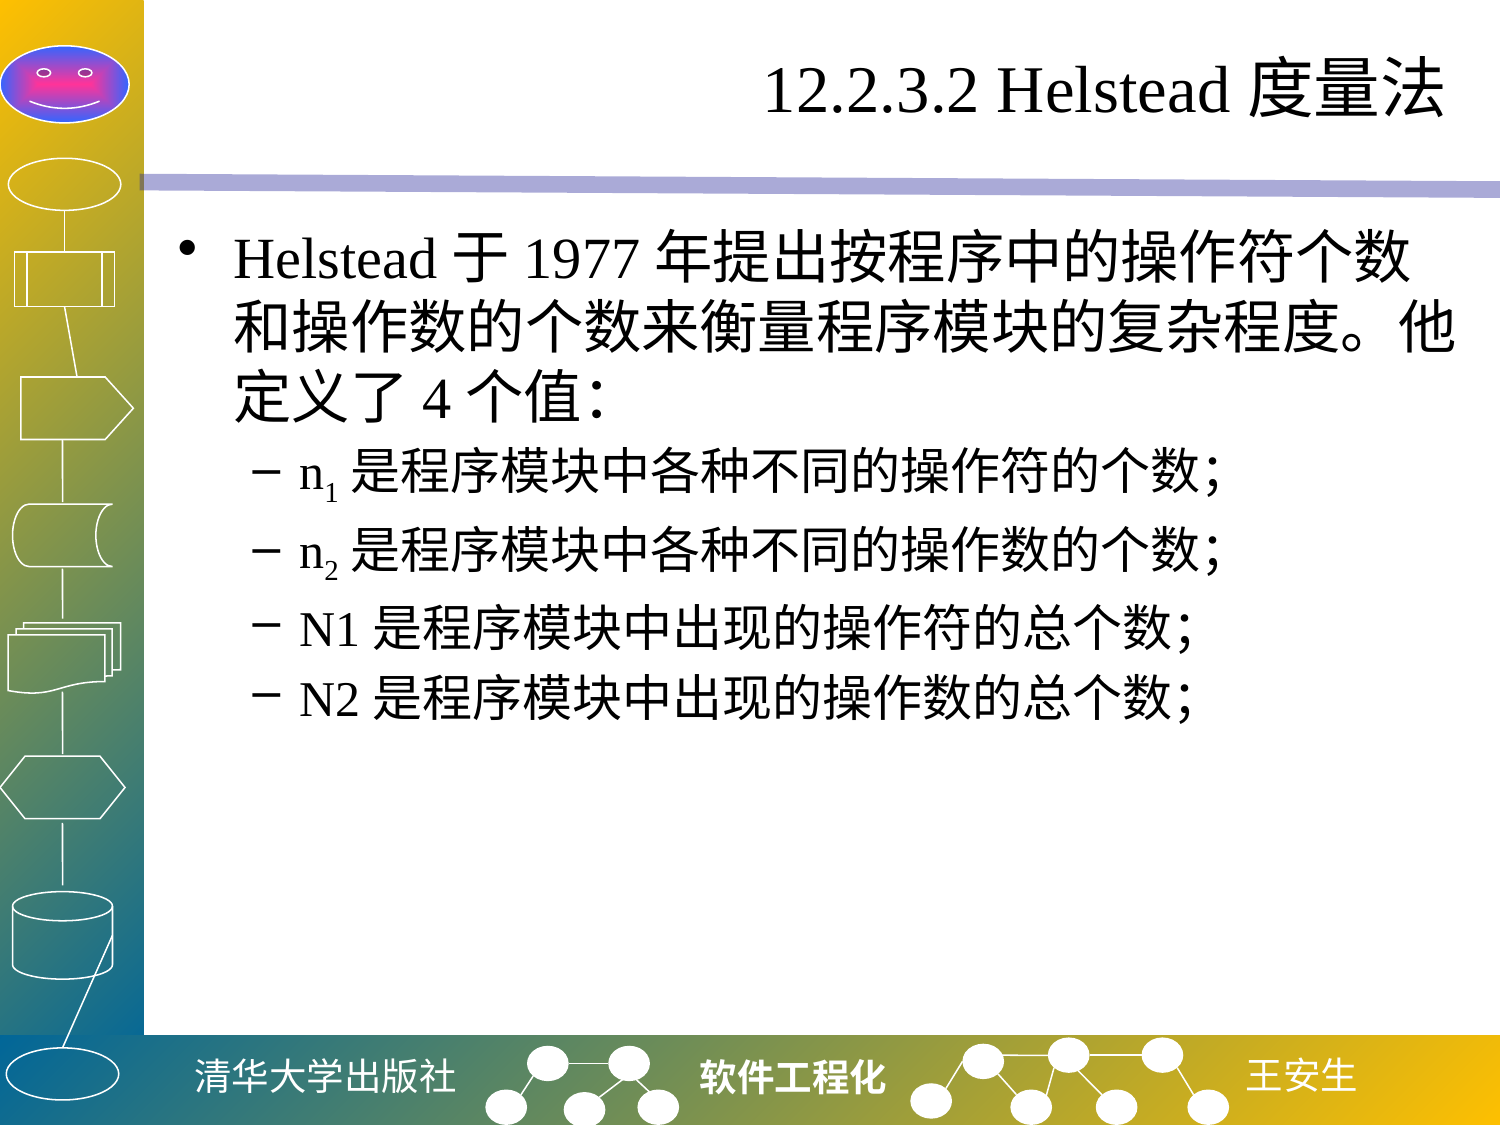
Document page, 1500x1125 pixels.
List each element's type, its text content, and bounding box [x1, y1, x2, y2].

title 12.2.3.2 Helstead度量法 [187, 24, 1463, 147]
list Helstead于1977年提出按程序中的操作符个数和操作数的个数来衡量程序模块的复杂程度。他定义了4个值： n1是程序模块中各种不同的操作符的个数； n2是程序模块中各种不同的操作数的个数； N1是程序模块中出现的操作符的总个数； N2是程序模块中出现的操作数的总个数； [162, 212, 1476, 1017]
